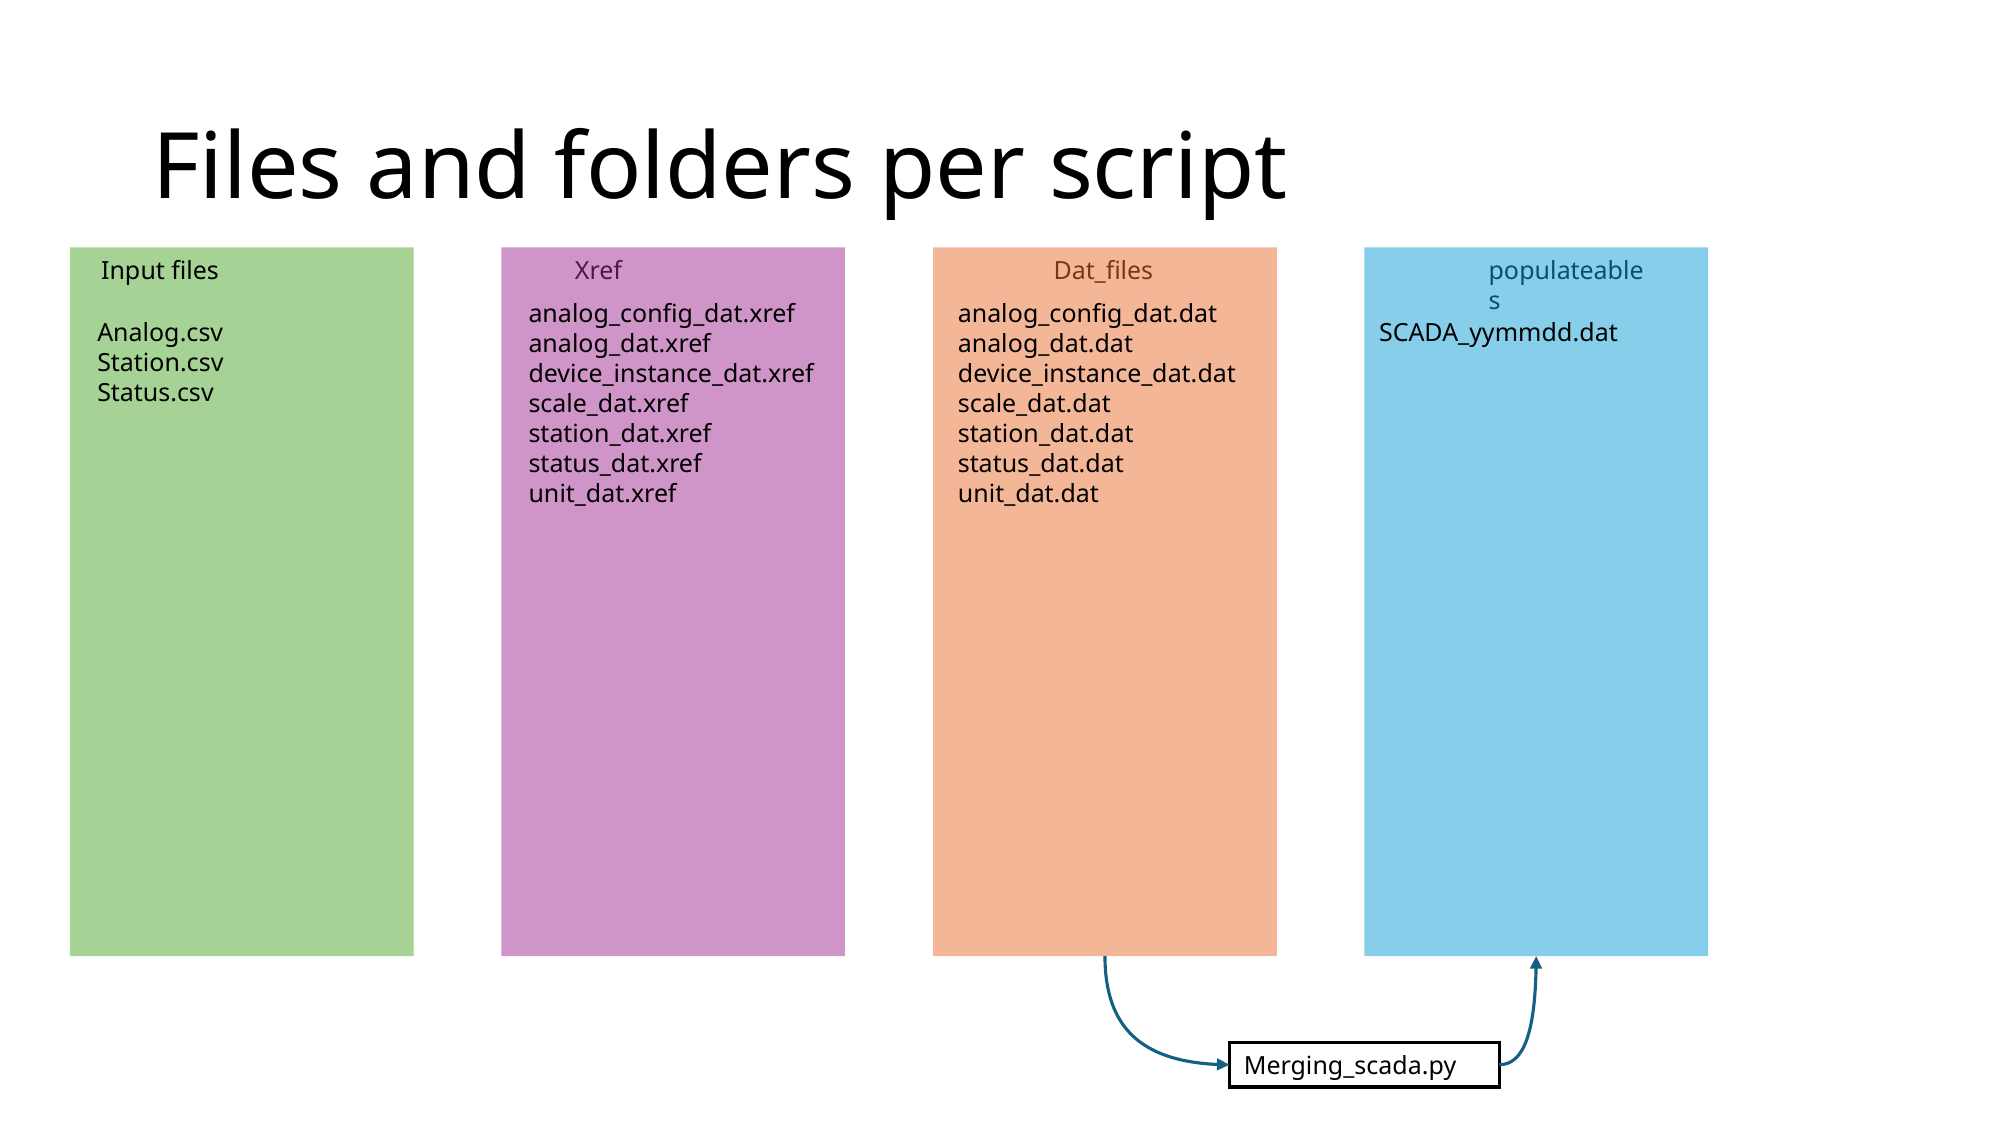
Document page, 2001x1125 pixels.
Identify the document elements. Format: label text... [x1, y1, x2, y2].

text_box [501, 247, 845, 957]
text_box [1498, 955, 1537, 1066]
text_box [1112, 947, 1223, 1074]
text_box SCADA_yymmdd.dat [1364, 308, 1709, 354]
text_box Merging_scada.py [1228, 1041, 1501, 1089]
text_box analog_config_dat.dat analog_dat.dat device_instance_dat.dat scale_dat.dat station_dat.dat status_dat.dat unit_dat.dat [943, 290, 1287, 515]
text_box Analog.csv Station.csv Status.csv [82, 308, 427, 414]
text_box analog_config_dat.xref analog_dat.xref device_instance_dat.xref scale_dat.xref station_dat.xref status_dat.xref unit_dat.xref [513, 290, 858, 515]
text_box [933, 247, 1277, 957]
title Files and folders per script [137, 59, 1863, 278]
text_box [69, 247, 414, 957]
text_box Input files [86, 247, 239, 293]
text_box [1364, 354, 1709, 957]
text_box [1364, 247, 1709, 308]
